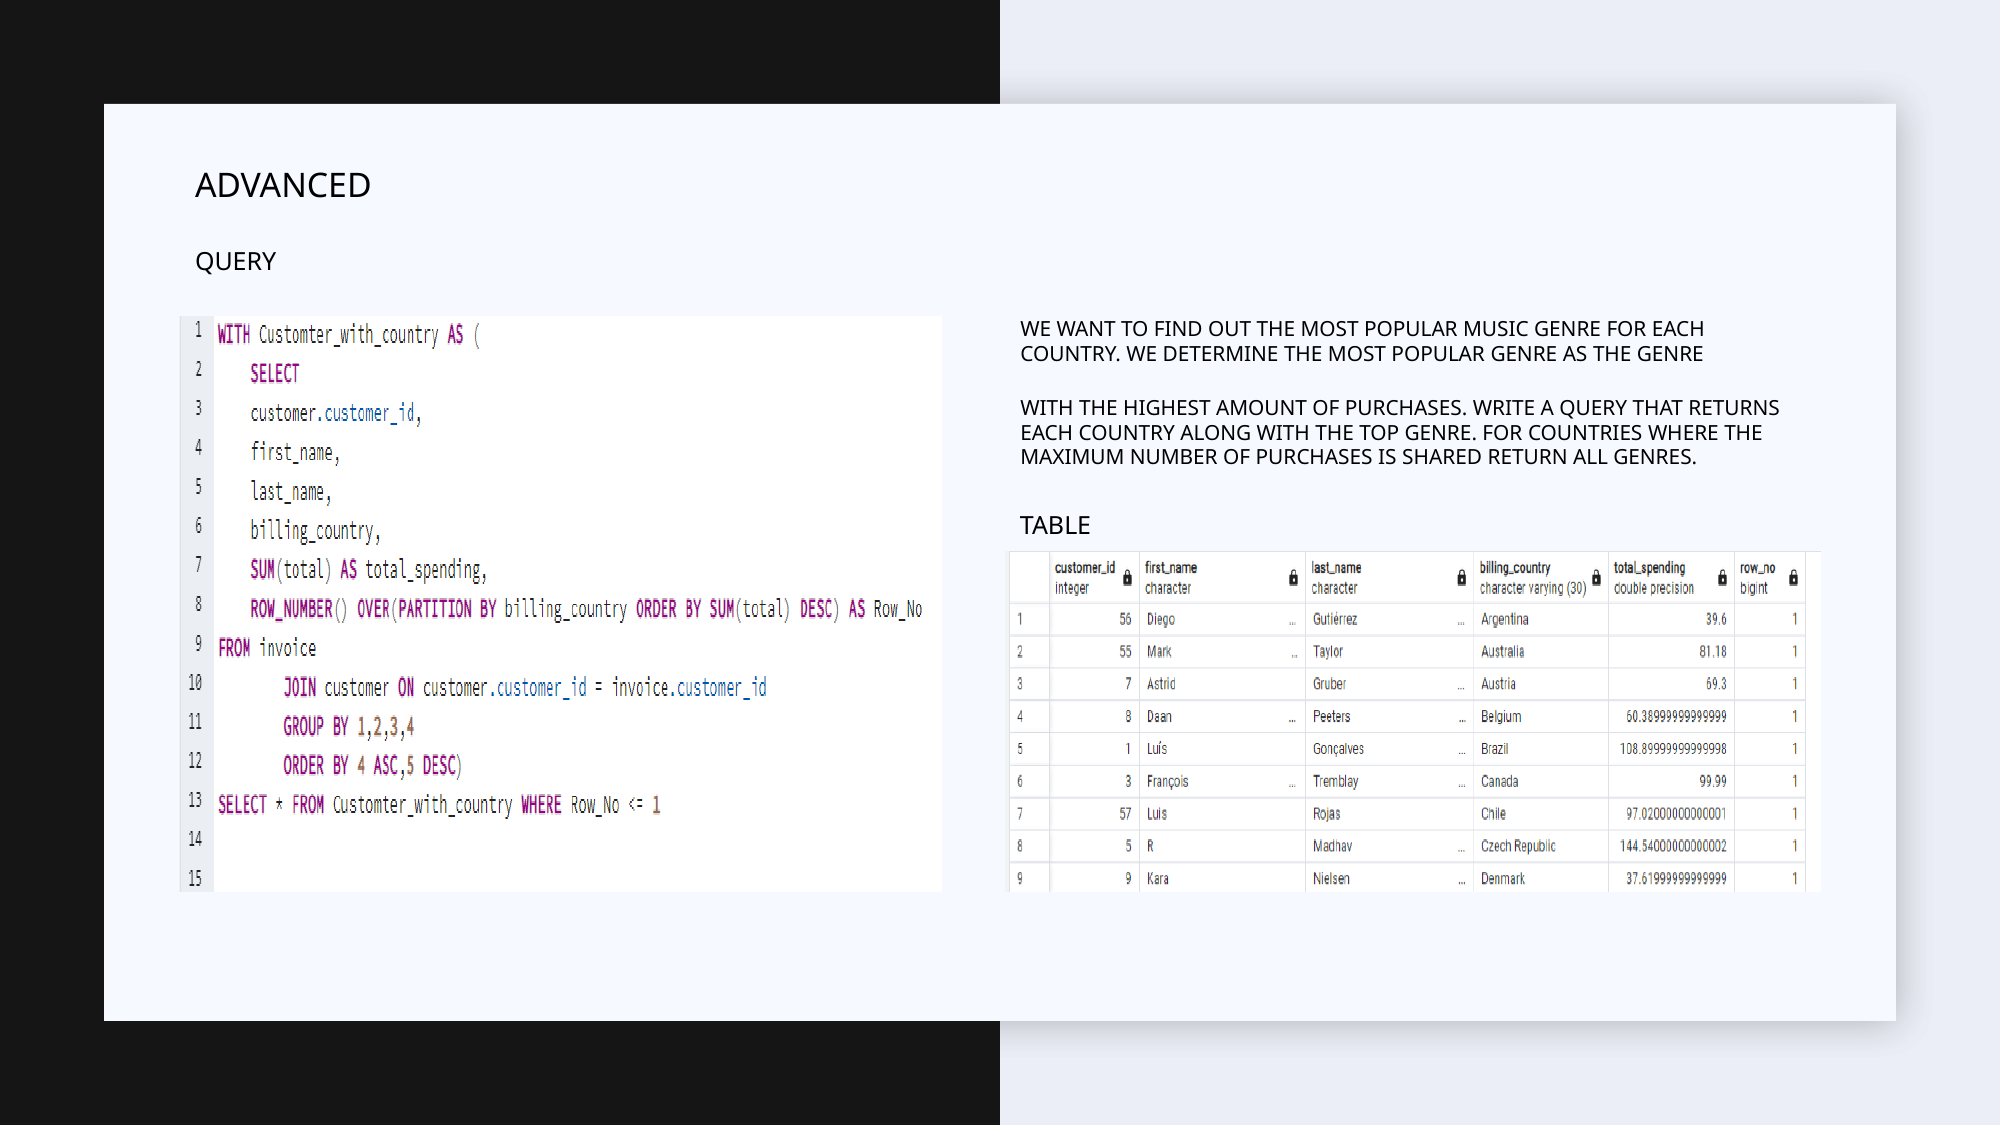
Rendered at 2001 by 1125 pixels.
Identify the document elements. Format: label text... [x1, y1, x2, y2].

text_box QUERY [179, 237, 309, 284]
text_box Table [1004, 500, 1134, 548]
text_box We want to find out the most popular music Genre for each country. We determine the most popular genre as the genre with the highest amount of purchases. Write a query that returns each country along with the top Genre. For countries where the maximum number of purchases is shared return all Genres. [1005, 260, 1820, 525]
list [179, 315, 942, 893]
list ADVANCED [180, 143, 403, 225]
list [1004, 550, 1821, 893]
